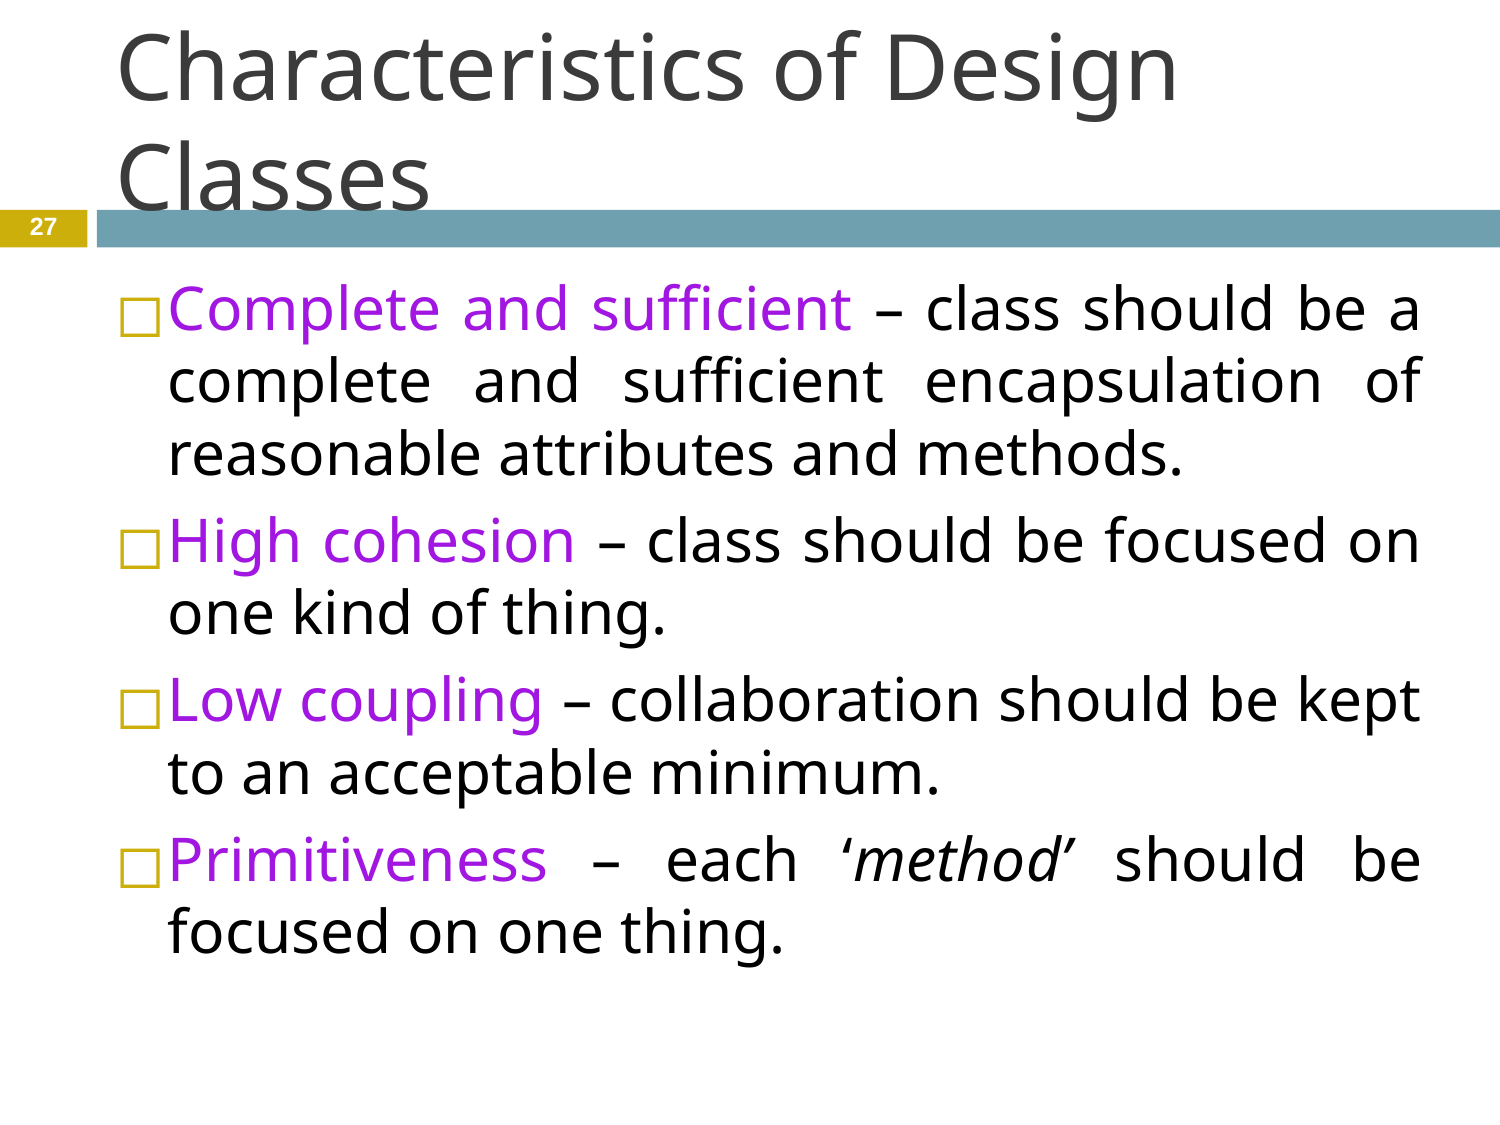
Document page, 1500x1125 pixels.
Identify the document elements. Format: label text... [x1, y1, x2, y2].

text_box ‹#› [0, 208, 88, 249]
list Complete and sufficient – class should be a complete and sufficient encapsulation of reasonable attributes and methods. High cohesion – class should be focused on one kind of thing. Low coupling – collaboration should be kept to an acceptable minimum. Primitiveness – each ‘method’ should be focused on one thing. [100, 262, 1438, 1000]
title Characteristics of Design Classes [100, 37, 1438, 200]
